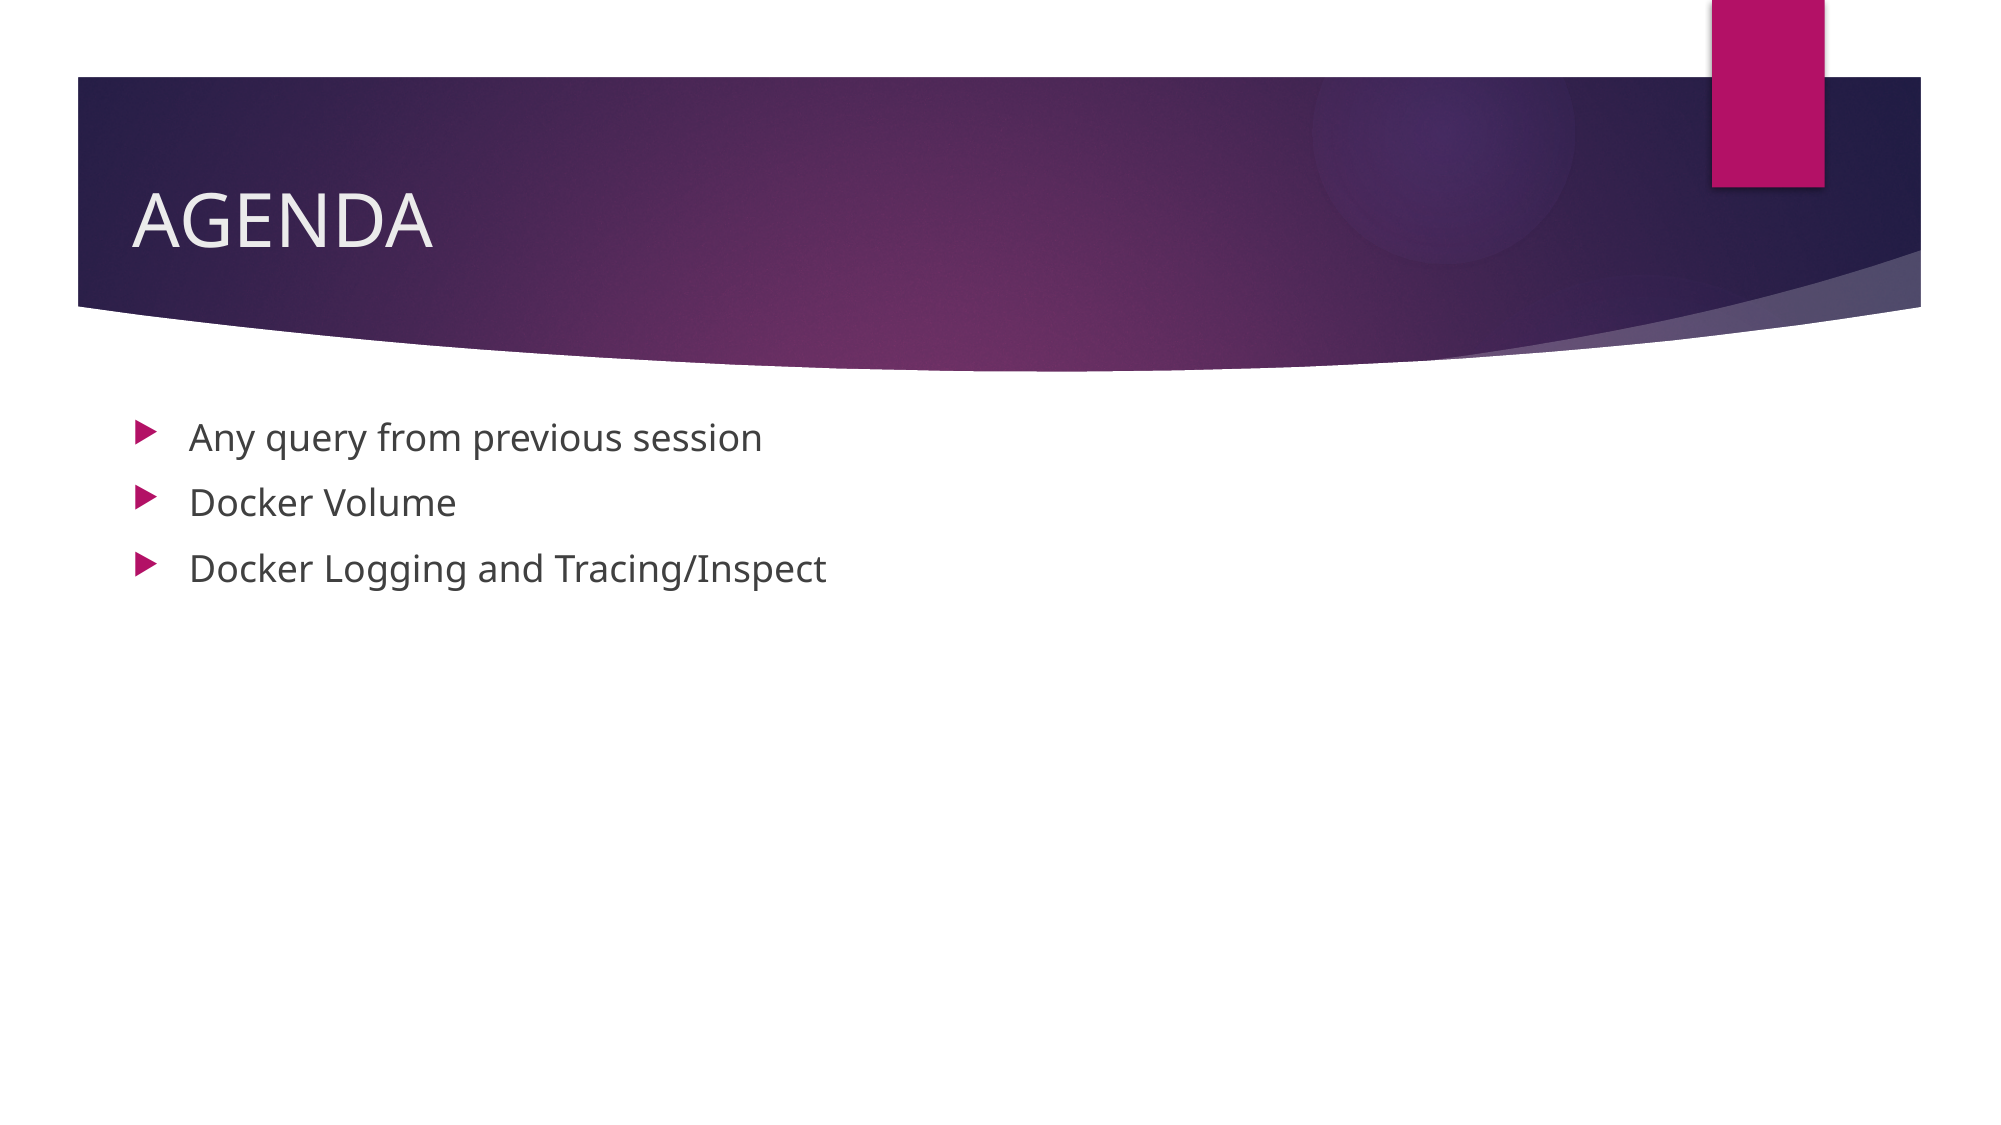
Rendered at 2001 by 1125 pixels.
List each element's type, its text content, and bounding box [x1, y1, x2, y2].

title AGENDA [117, 159, 1627, 276]
text_box Any query from previous session Docker Volume Docker Logging and Tracing/Inspect [117, 406, 1607, 966]
